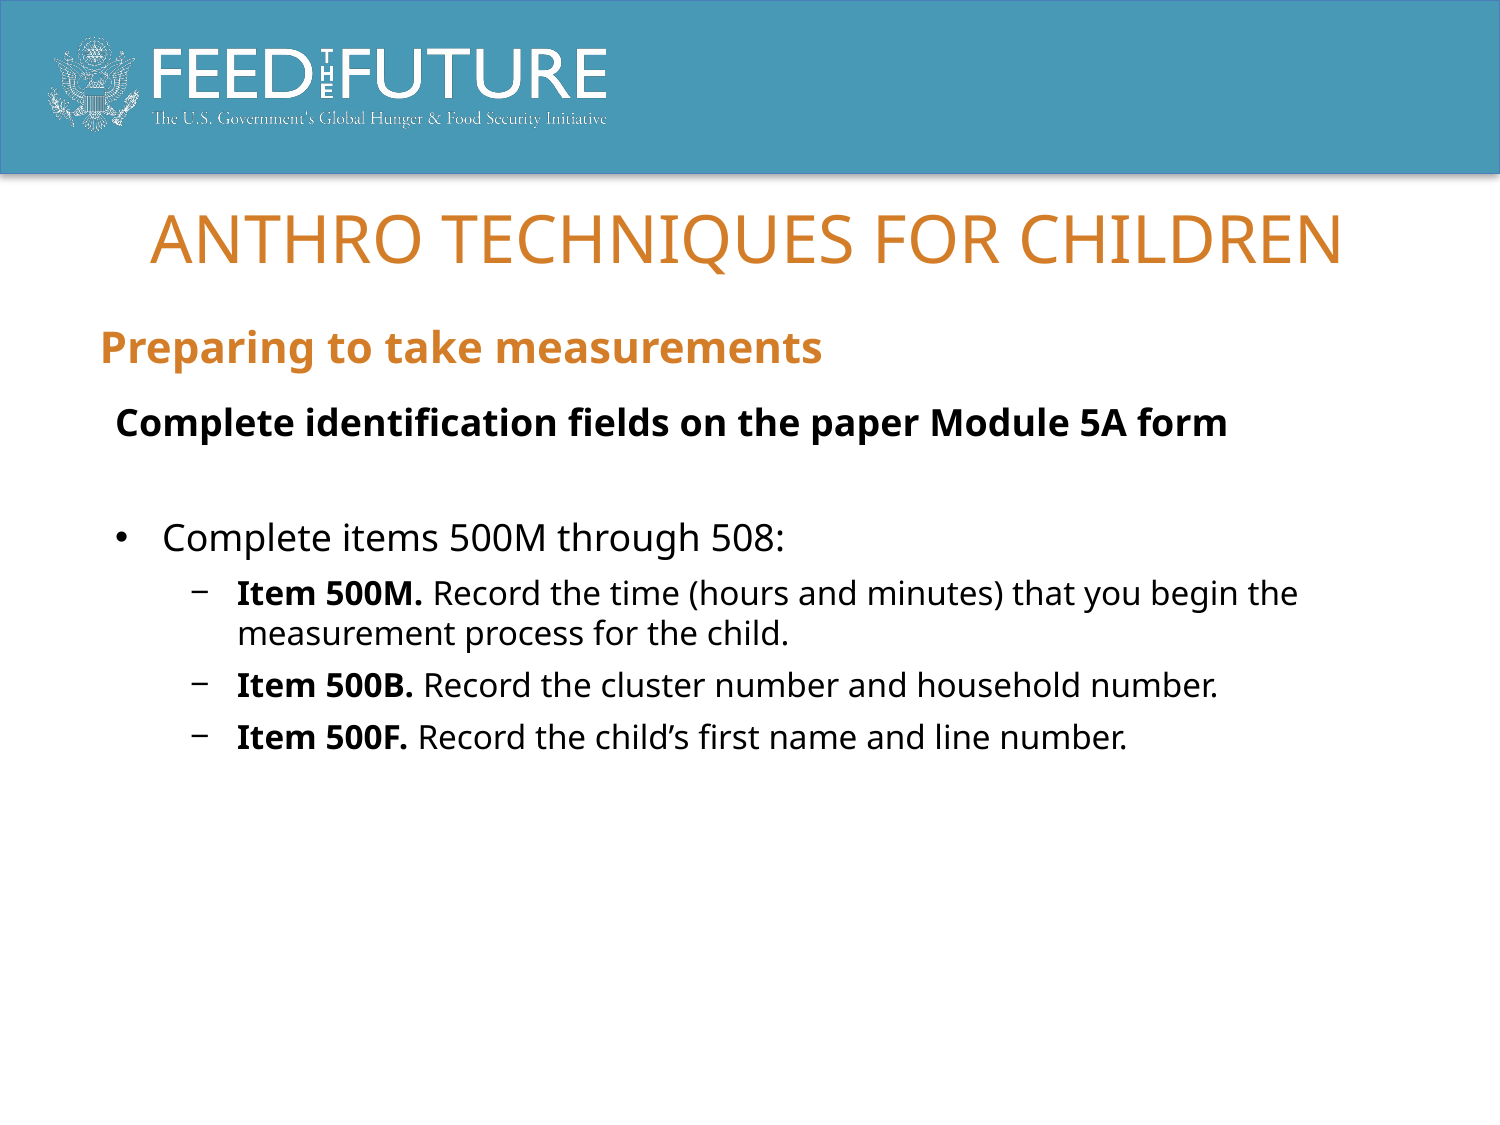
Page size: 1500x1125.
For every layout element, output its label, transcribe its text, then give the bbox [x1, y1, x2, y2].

list Preparing to take measurements [84, 312, 1423, 387]
title ANTHRO TECHNIQUES FOR CHILDREN [73, 189, 1424, 288]
list Complete identification fields on the paper Module 5A form Complete items 500M through 508: Item 500M. Record the time (hours and minutes) that you begin the measurement process for the child. Item 500B. Record the cluster number and household number. Item 500F. Record the child’s first name and line number. [100, 391, 1430, 932]
